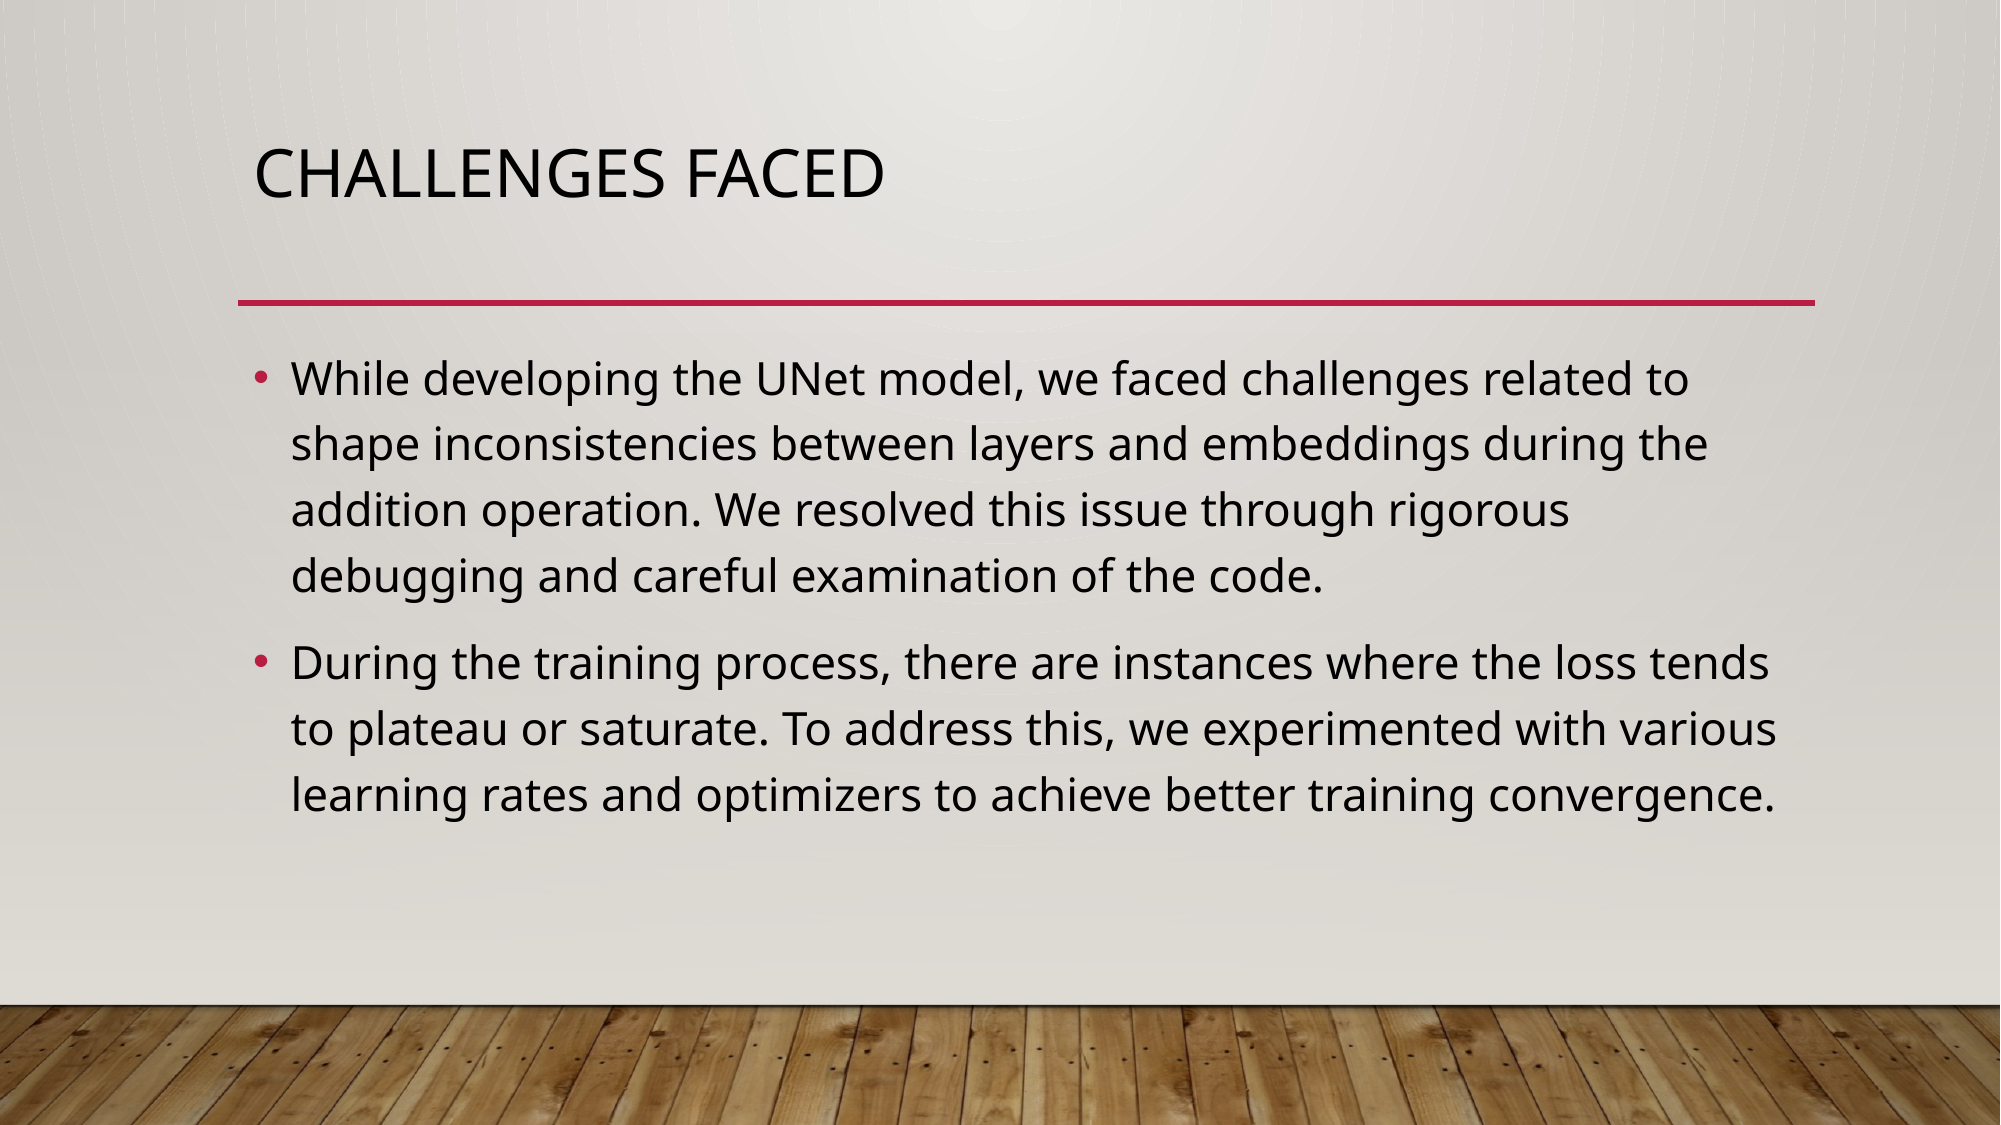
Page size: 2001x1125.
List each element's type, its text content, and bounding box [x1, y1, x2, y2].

picture [0, 1005, 2000, 1125]
list While developing the UNet model, we faced challenges related to shape inconsistencies between layers and embeddings during the addition operation. We resolved this issue through rigorous debugging and careful examination of the code. During the training process, there are instances where the loss tends to plateau or saturate. To address this, we experimented with various learning rates and optimizers to achieve better training convergence. [238, 330, 1814, 897]
title Challenges faced [238, 131, 1814, 305]
